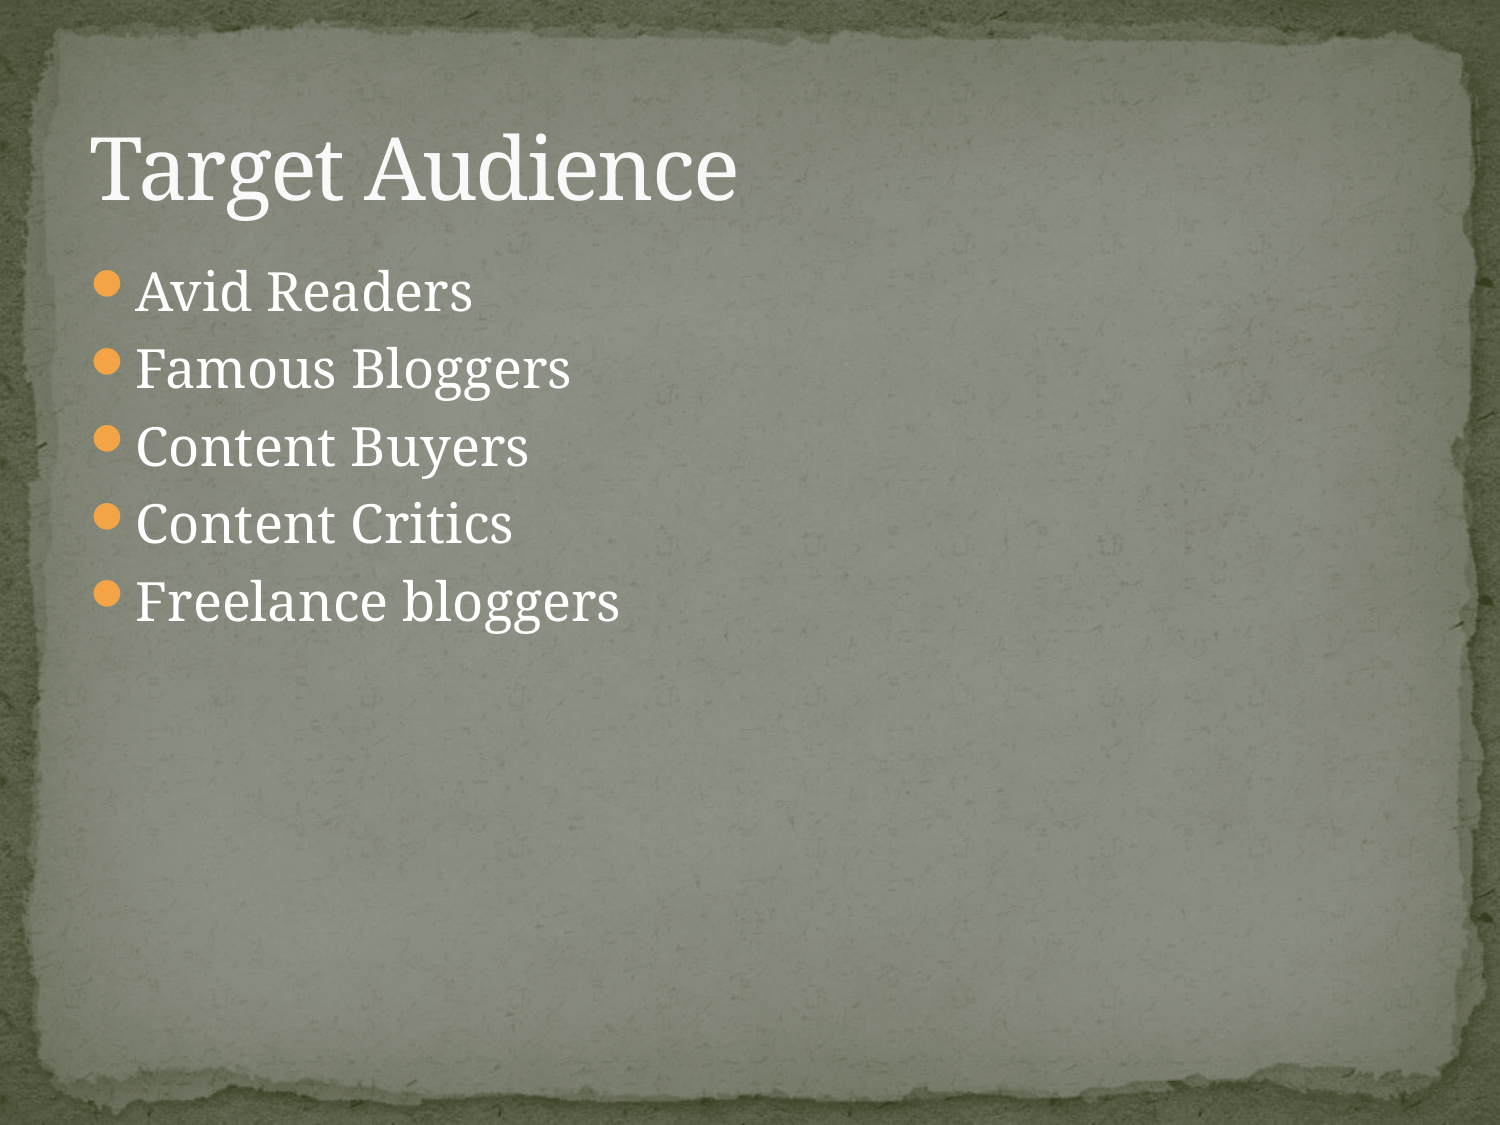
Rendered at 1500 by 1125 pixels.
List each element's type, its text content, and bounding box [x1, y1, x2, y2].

title Target Audience [74, 24, 1425, 225]
list Avid Readers Famous Bloggers Content Buyers Content Critics Freelance bloggers [75, 249, 1425, 1000]
